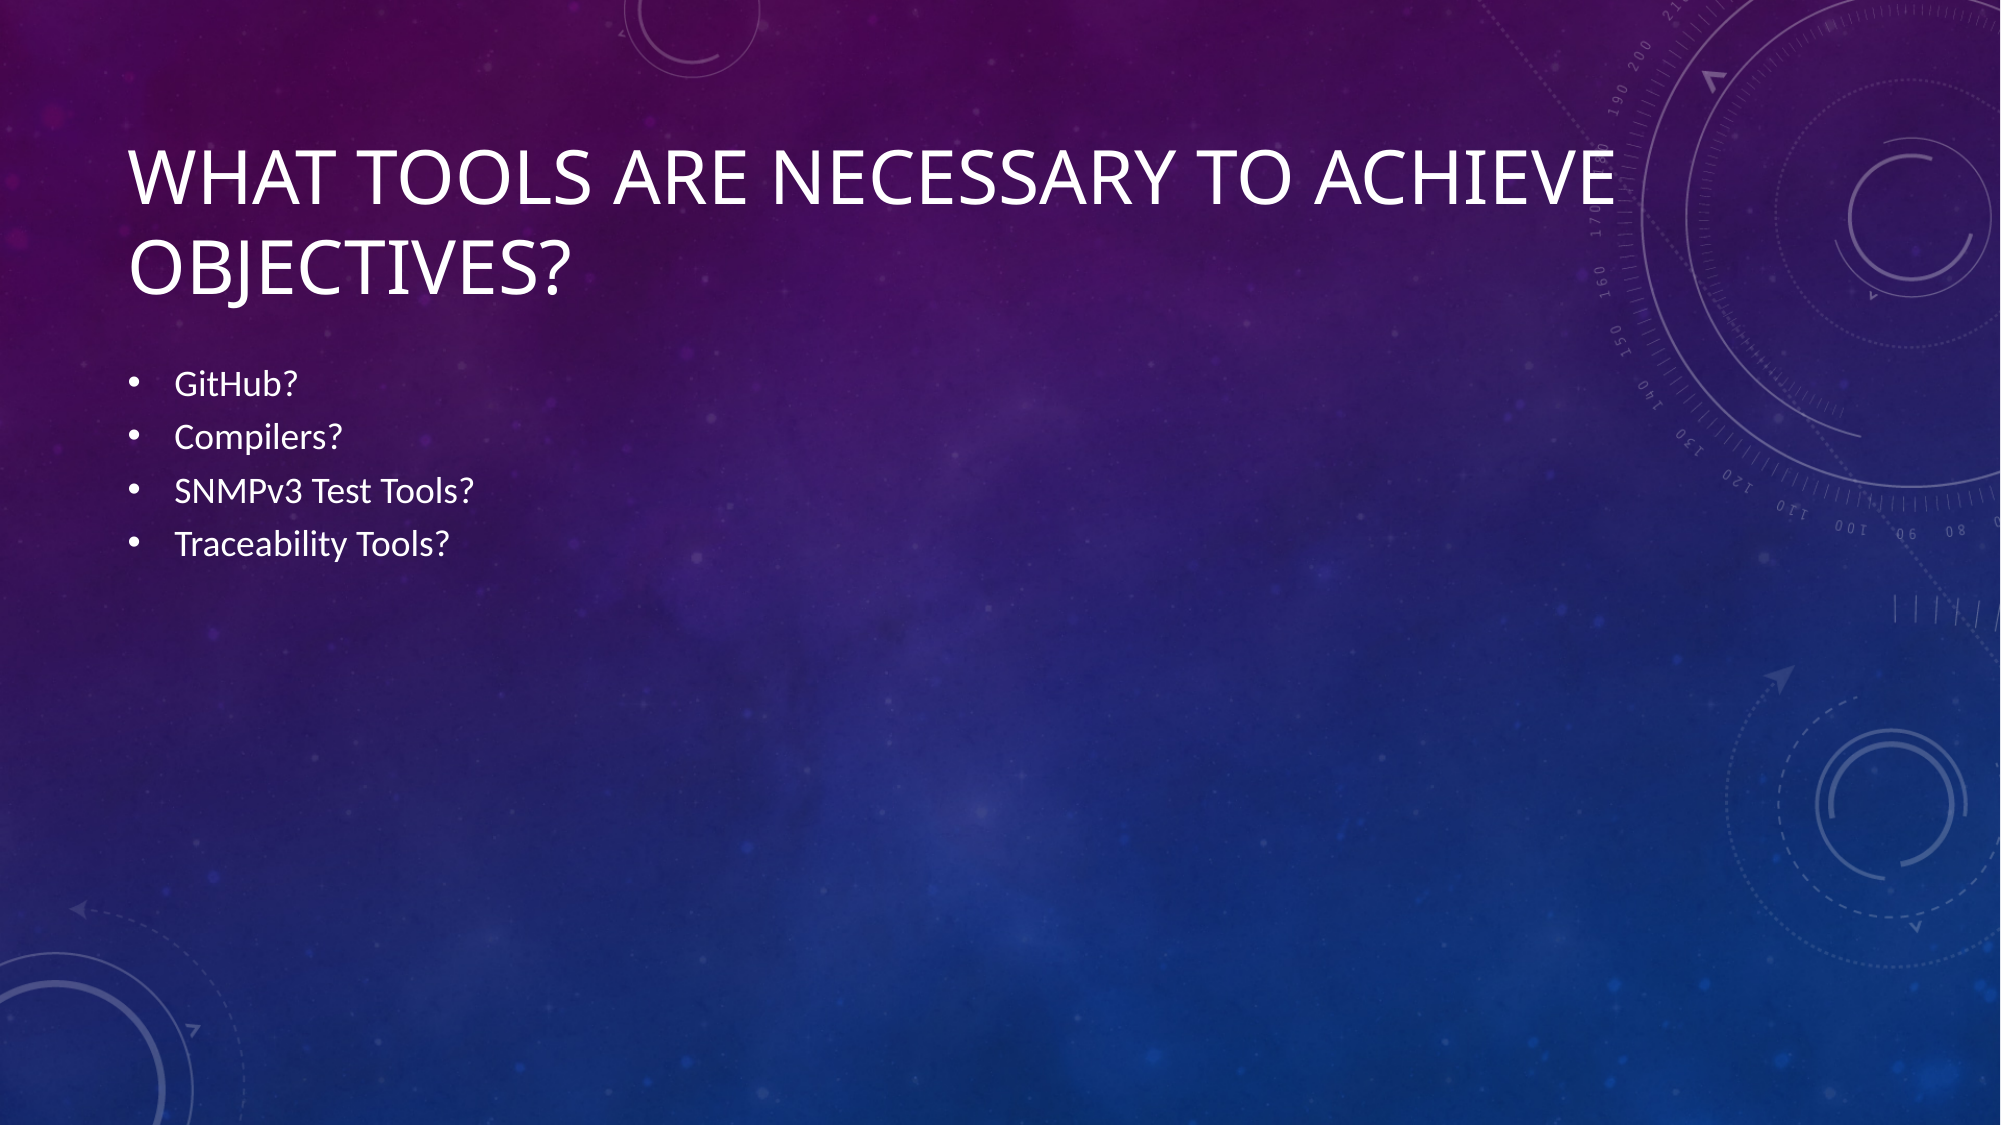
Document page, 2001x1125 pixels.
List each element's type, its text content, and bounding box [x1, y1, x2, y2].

picture [0, 0, 2001, 1125]
list GitHub? Compilers? SNMPv3 Test Tools? Traceability Tools? [112, 351, 1775, 950]
title What tools are necessary to achieve objectives? [112, 99, 1775, 339]
